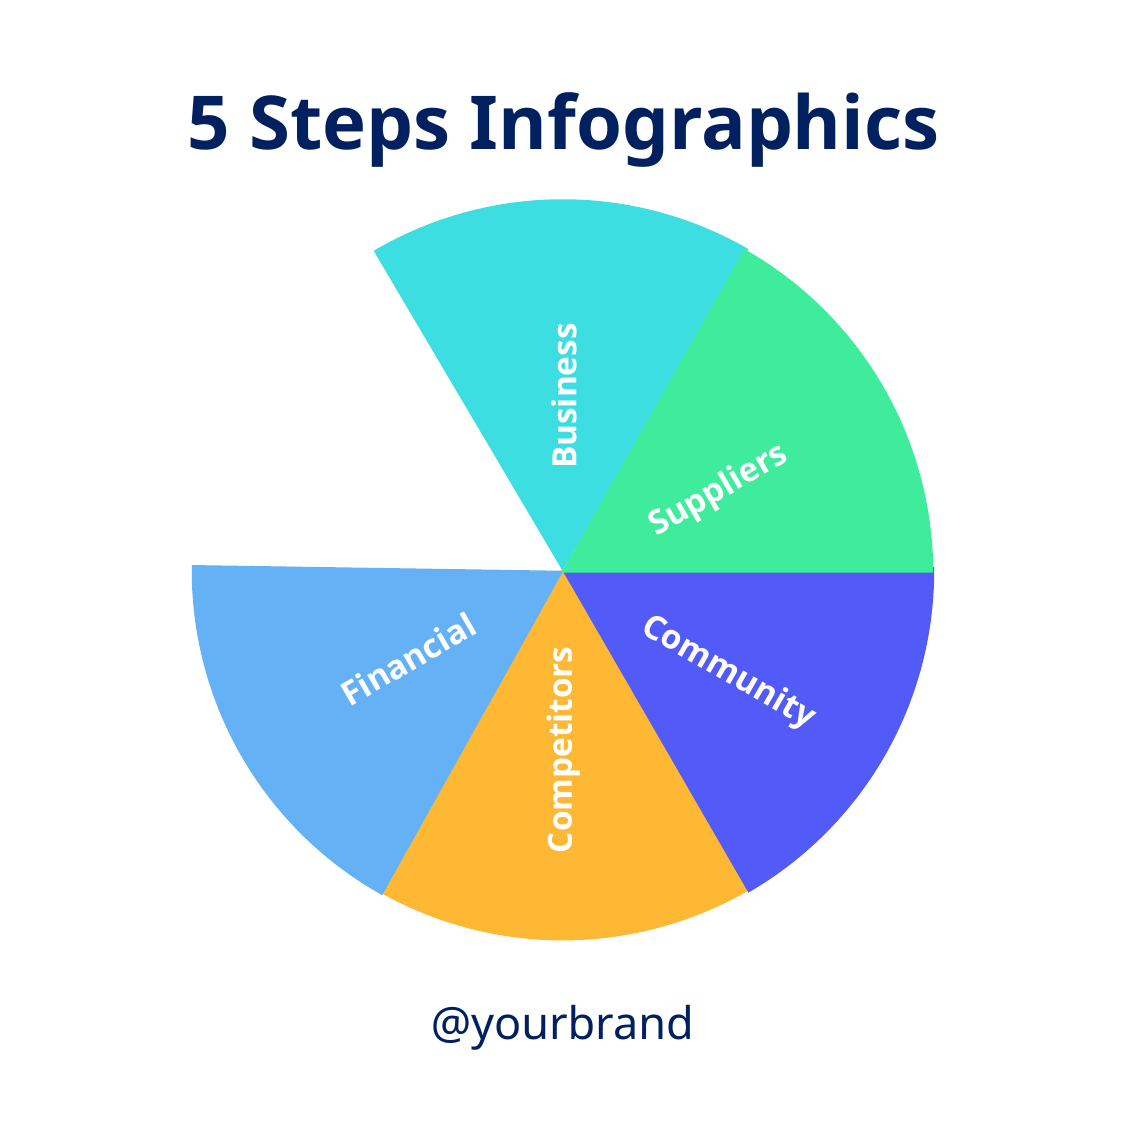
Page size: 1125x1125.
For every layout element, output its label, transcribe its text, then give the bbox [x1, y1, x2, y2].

text_box @yourbrand [356, 987, 769, 1056]
text_box 5 Steps Infographics [83, 67, 1044, 172]
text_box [190, 197, 935, 945]
